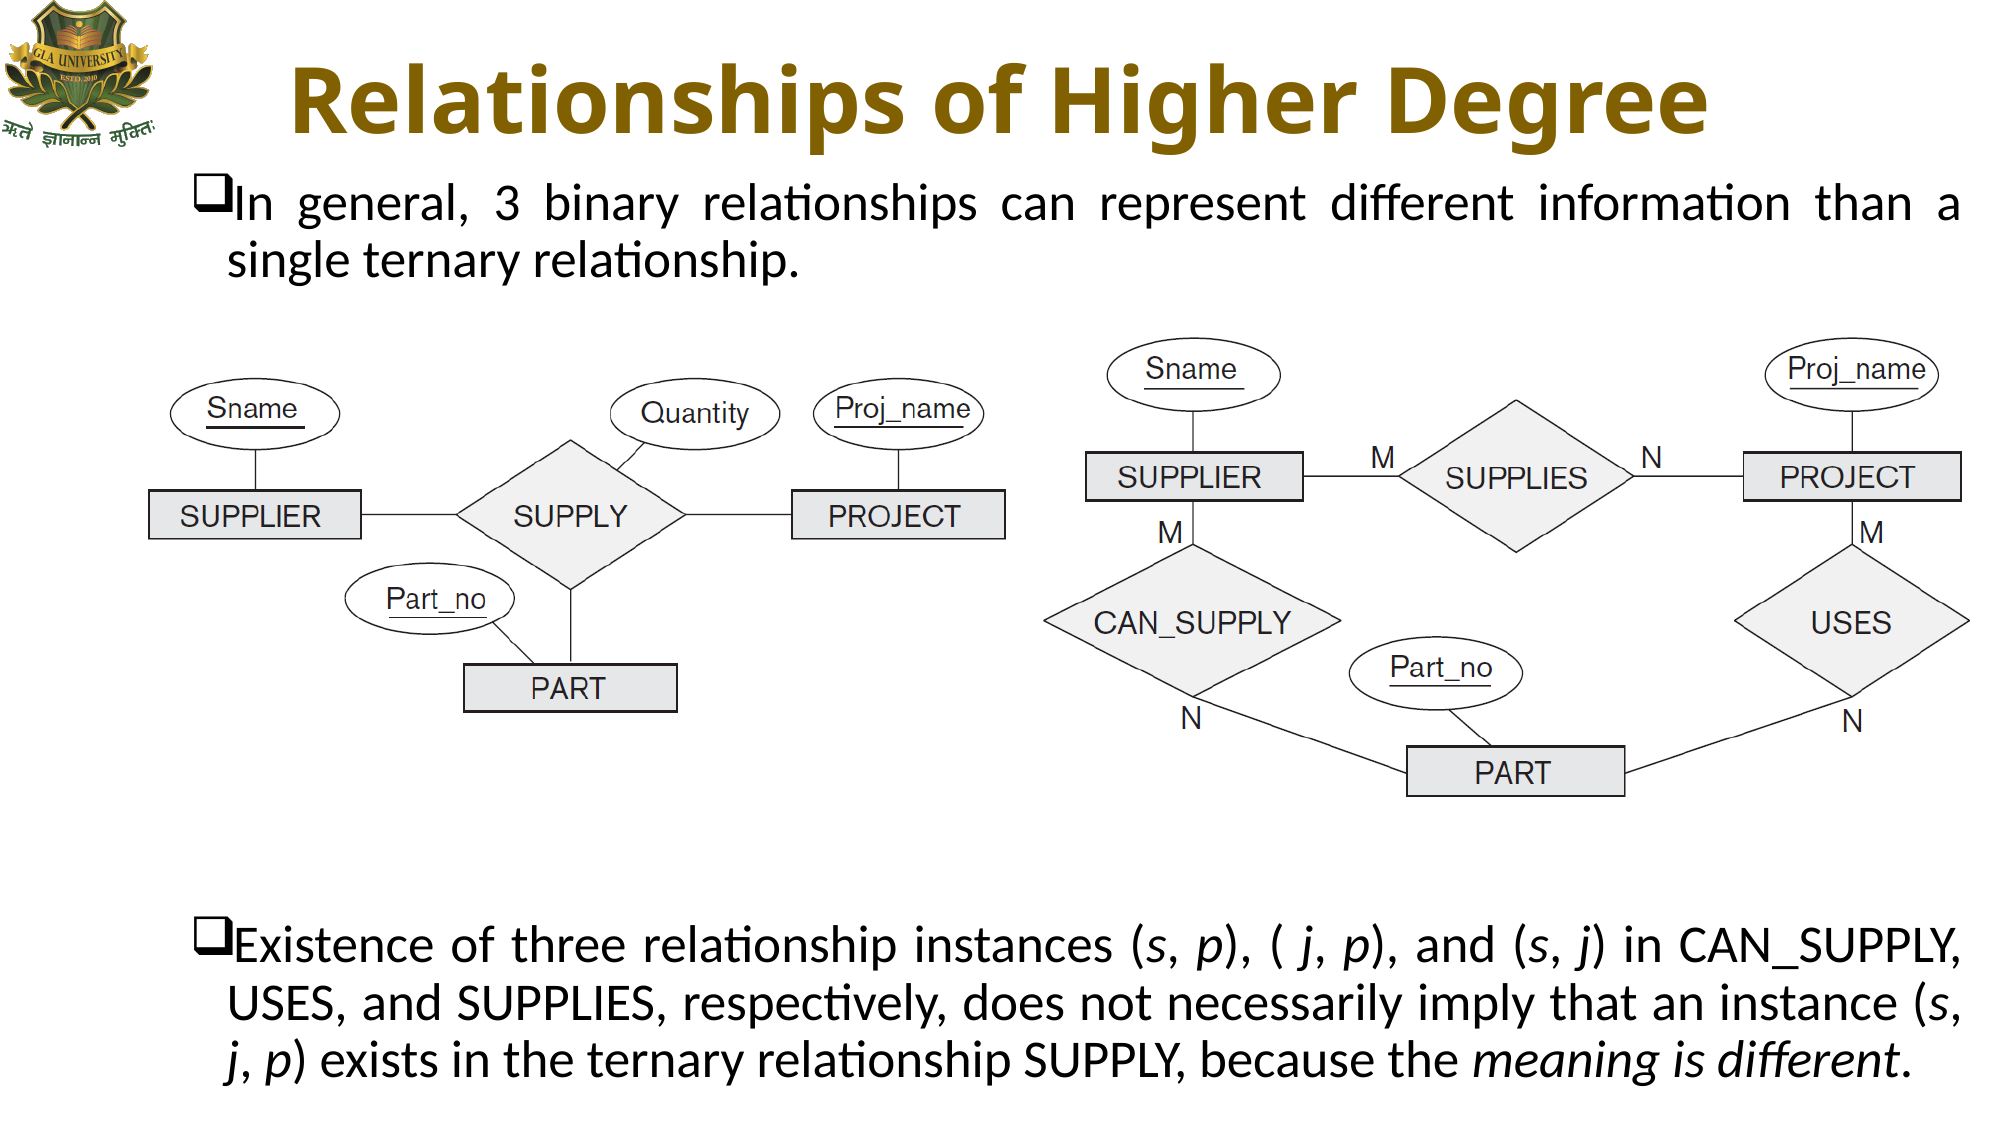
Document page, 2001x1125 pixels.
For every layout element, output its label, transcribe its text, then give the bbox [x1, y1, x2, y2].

title Relationships of Higher Degree [137, 3, 1863, 206]
picture [1036, 332, 1978, 804]
list In general, 3 binary relationships can represent different information than a single ternary relationship. Existence of three relationship instances (s, p), ( j, p), and (s, j) in CAN_SUPPLY, USES, and SUPPLIES, respectively, does not necessarily imply that an instance (s, j, p) exists in the ternary relationship SUPPLY, because the meaning is different. [174, 167, 1978, 1110]
picture [131, 359, 1013, 721]
picture [2, 0, 155, 148]
